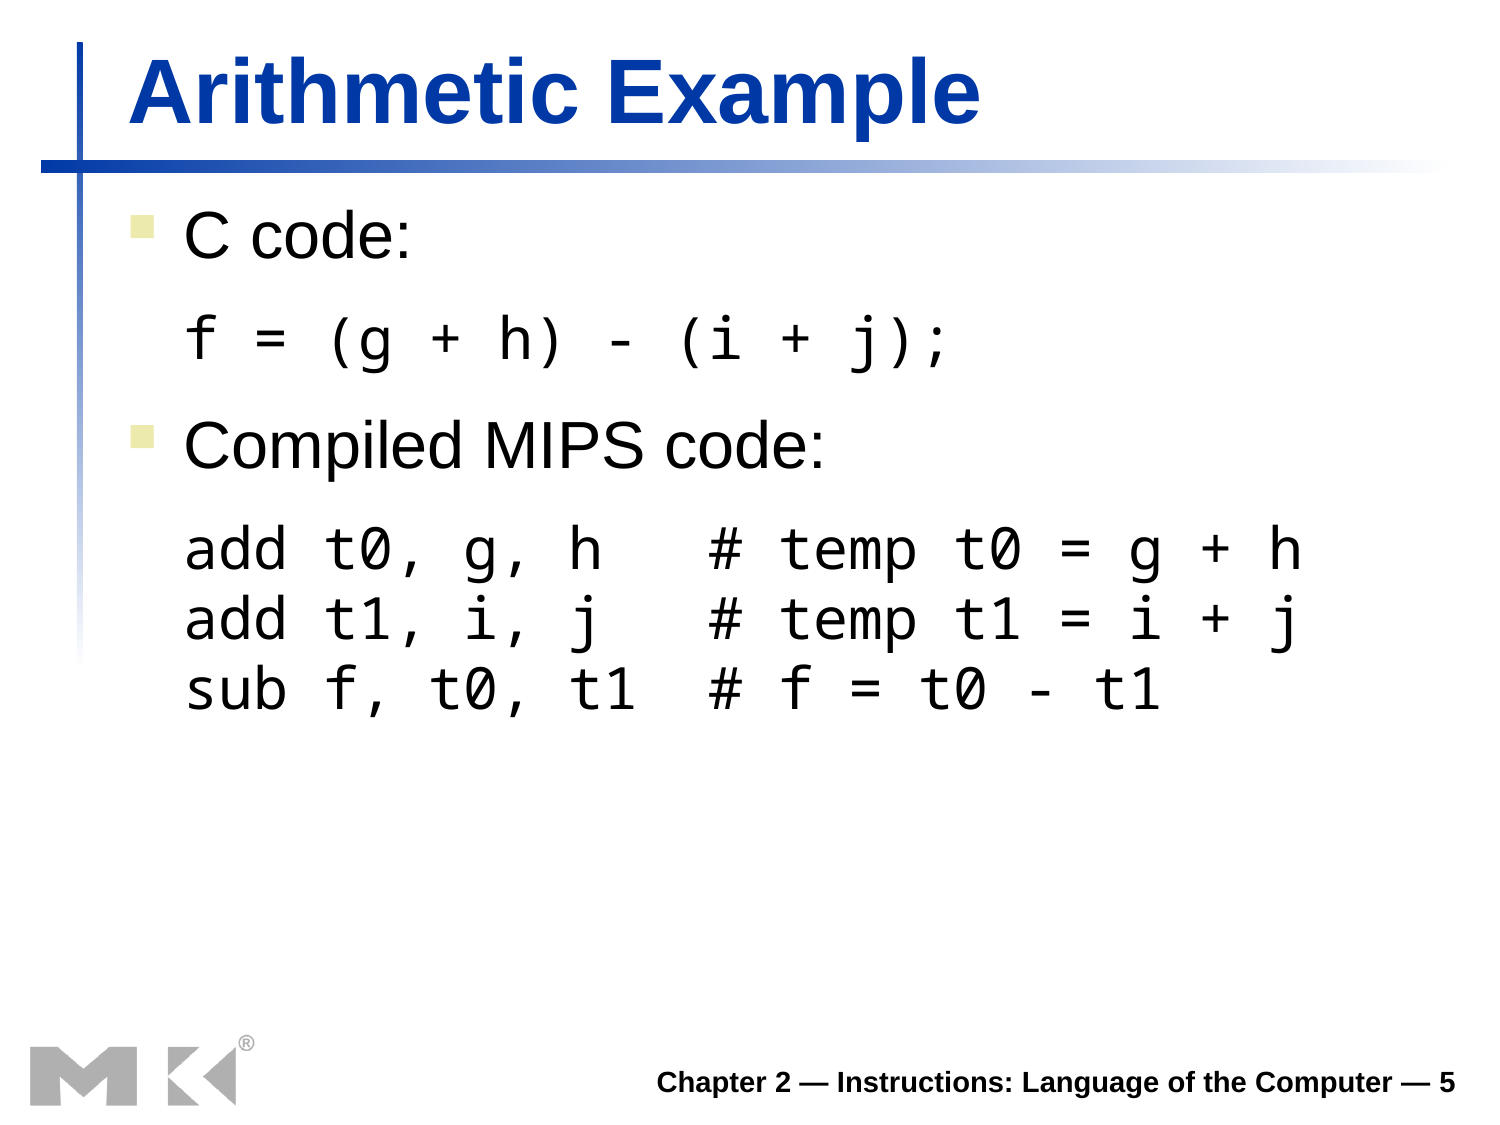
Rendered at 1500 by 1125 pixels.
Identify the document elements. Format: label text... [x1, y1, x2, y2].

list C code: f = (g + h) - (i + j); Compiled MIPS code: add t0, g, h # temp t0 = g + h add t1, i, j # temp t1 = i + j sub f, t0, t1 # f = t0 - t1 [112, 184, 1469, 1024]
picture [29, 1034, 255, 1106]
footer Chapter 2 — Instructions: Language of the Computer — 5 [277, 1046, 1471, 1106]
title Arithmetic Example [112, 23, 1468, 149]
